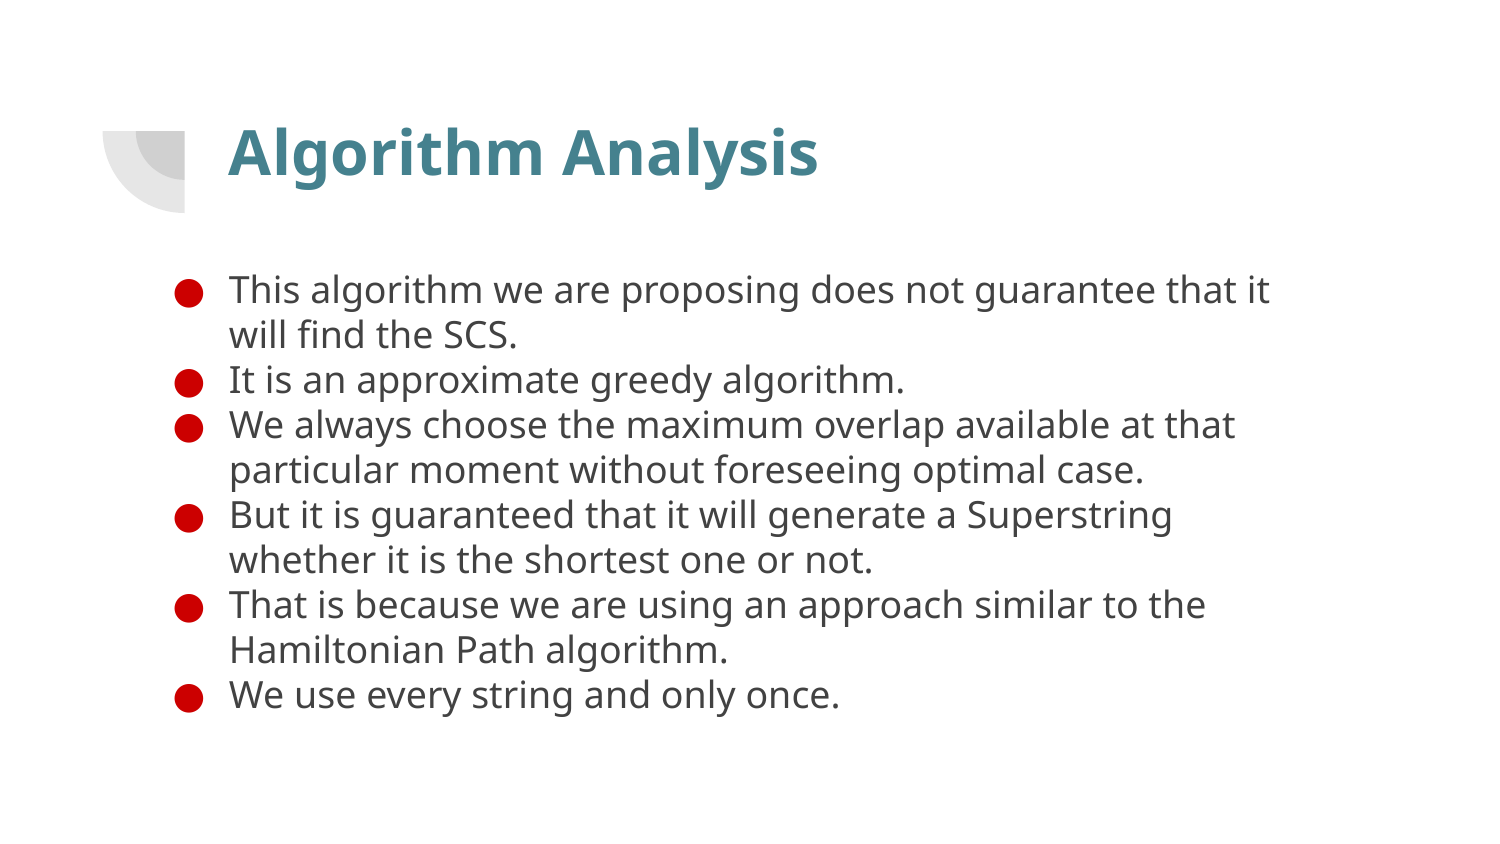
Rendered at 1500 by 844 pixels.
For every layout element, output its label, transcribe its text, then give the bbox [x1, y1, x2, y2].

list This algorithm we are proposing does not guarantee that it will find the SCS. It is an approximate greedy algorithm. We always choose the maximum overlap available at that particular moment without foreseeing optimal case. But it is guaranteed that it will generate a Superstring whether it is the shortest one or not. That is because we are using an approach similar to the Hamiltonian Path algorithm. We use every string and only once. [138, 251, 1293, 782]
title Algorithm Analysis [213, 98, 1368, 263]
